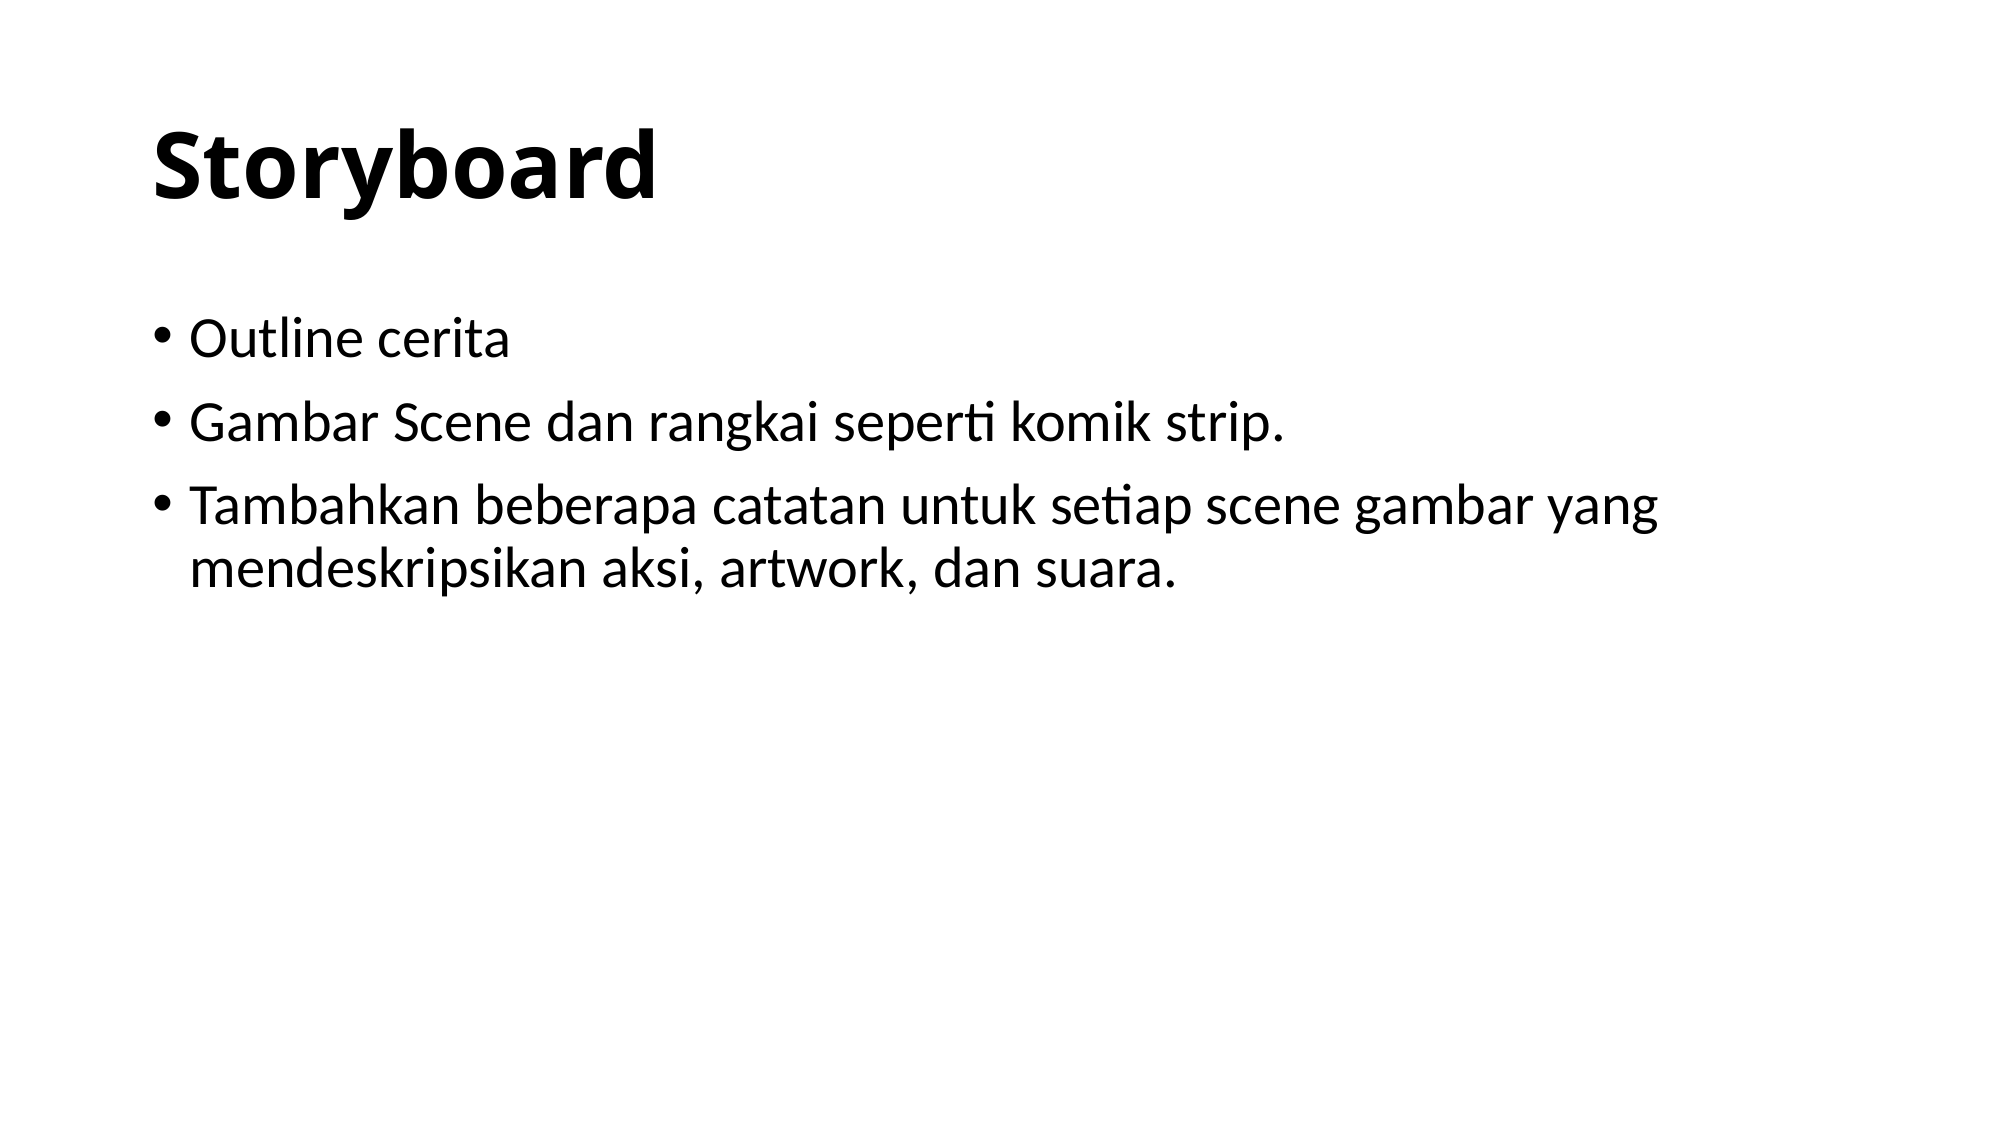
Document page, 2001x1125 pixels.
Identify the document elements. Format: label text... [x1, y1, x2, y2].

list Outline cerita Gambar Scene dan rangkai seperti komik strip. Tambahkan beberapa catatan untuk setiap scene gambar yang mendeskripsikan aksi, artwork, dan suara. [137, 299, 1863, 1014]
title Storyboard [137, 59, 1863, 278]
